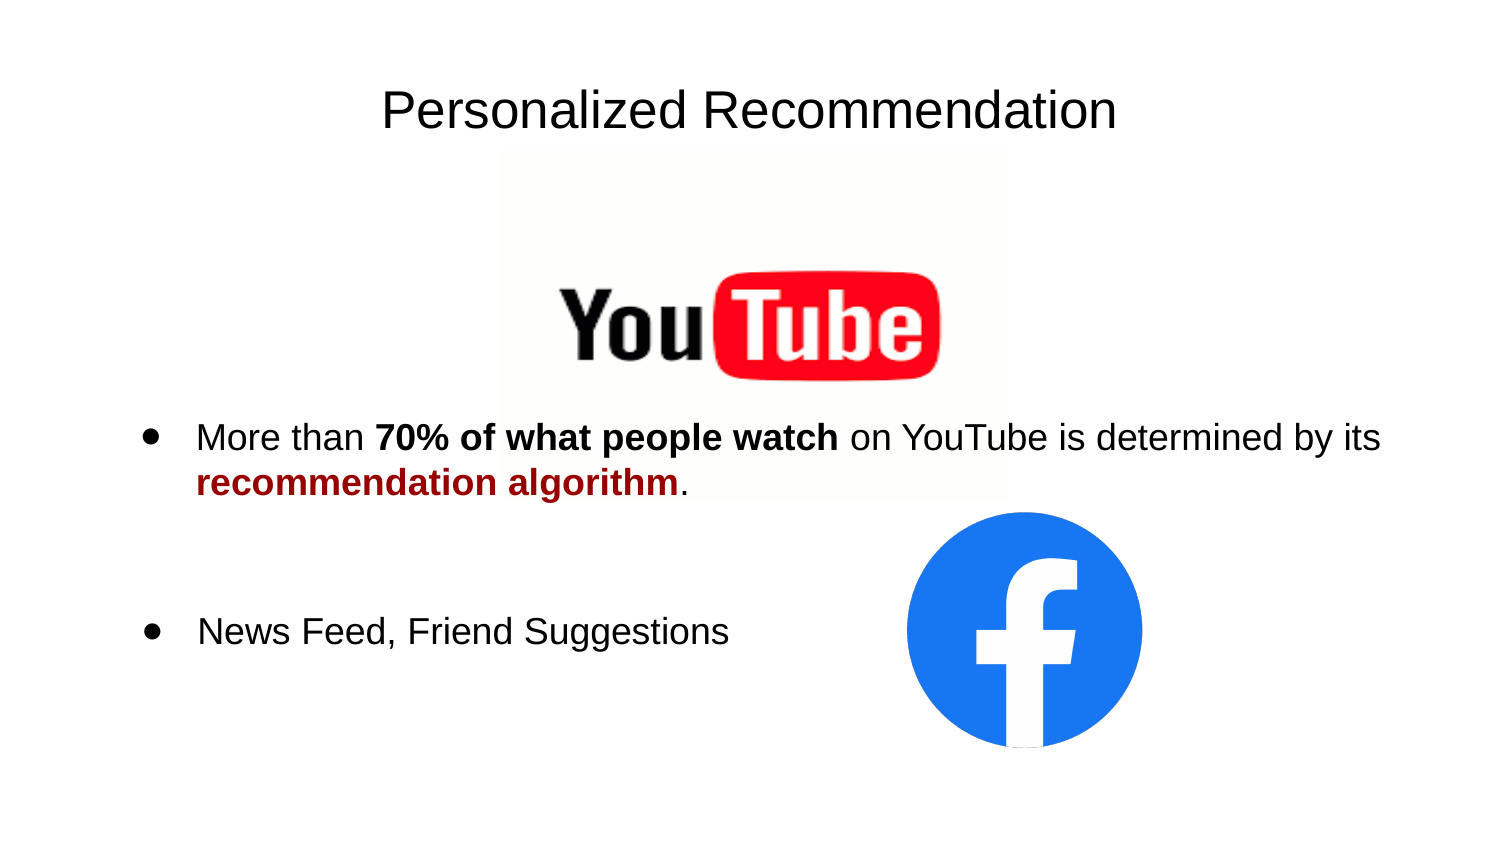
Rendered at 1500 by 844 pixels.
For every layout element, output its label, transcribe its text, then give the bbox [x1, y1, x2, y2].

text_box News Feed, Friend Suggestions [107, 591, 799, 667]
text_box More than 70% of what people watch on YouTube is determined by its recommendation algorithm. [105, 397, 799, 518]
text_box More than 70% of what people watch on YouTube is determined by its recommendation algorithm. [1013, 397, 1449, 518]
picture [499, 148, 1246, 768]
title Personalized Recommendation [51, 60, 1449, 155]
